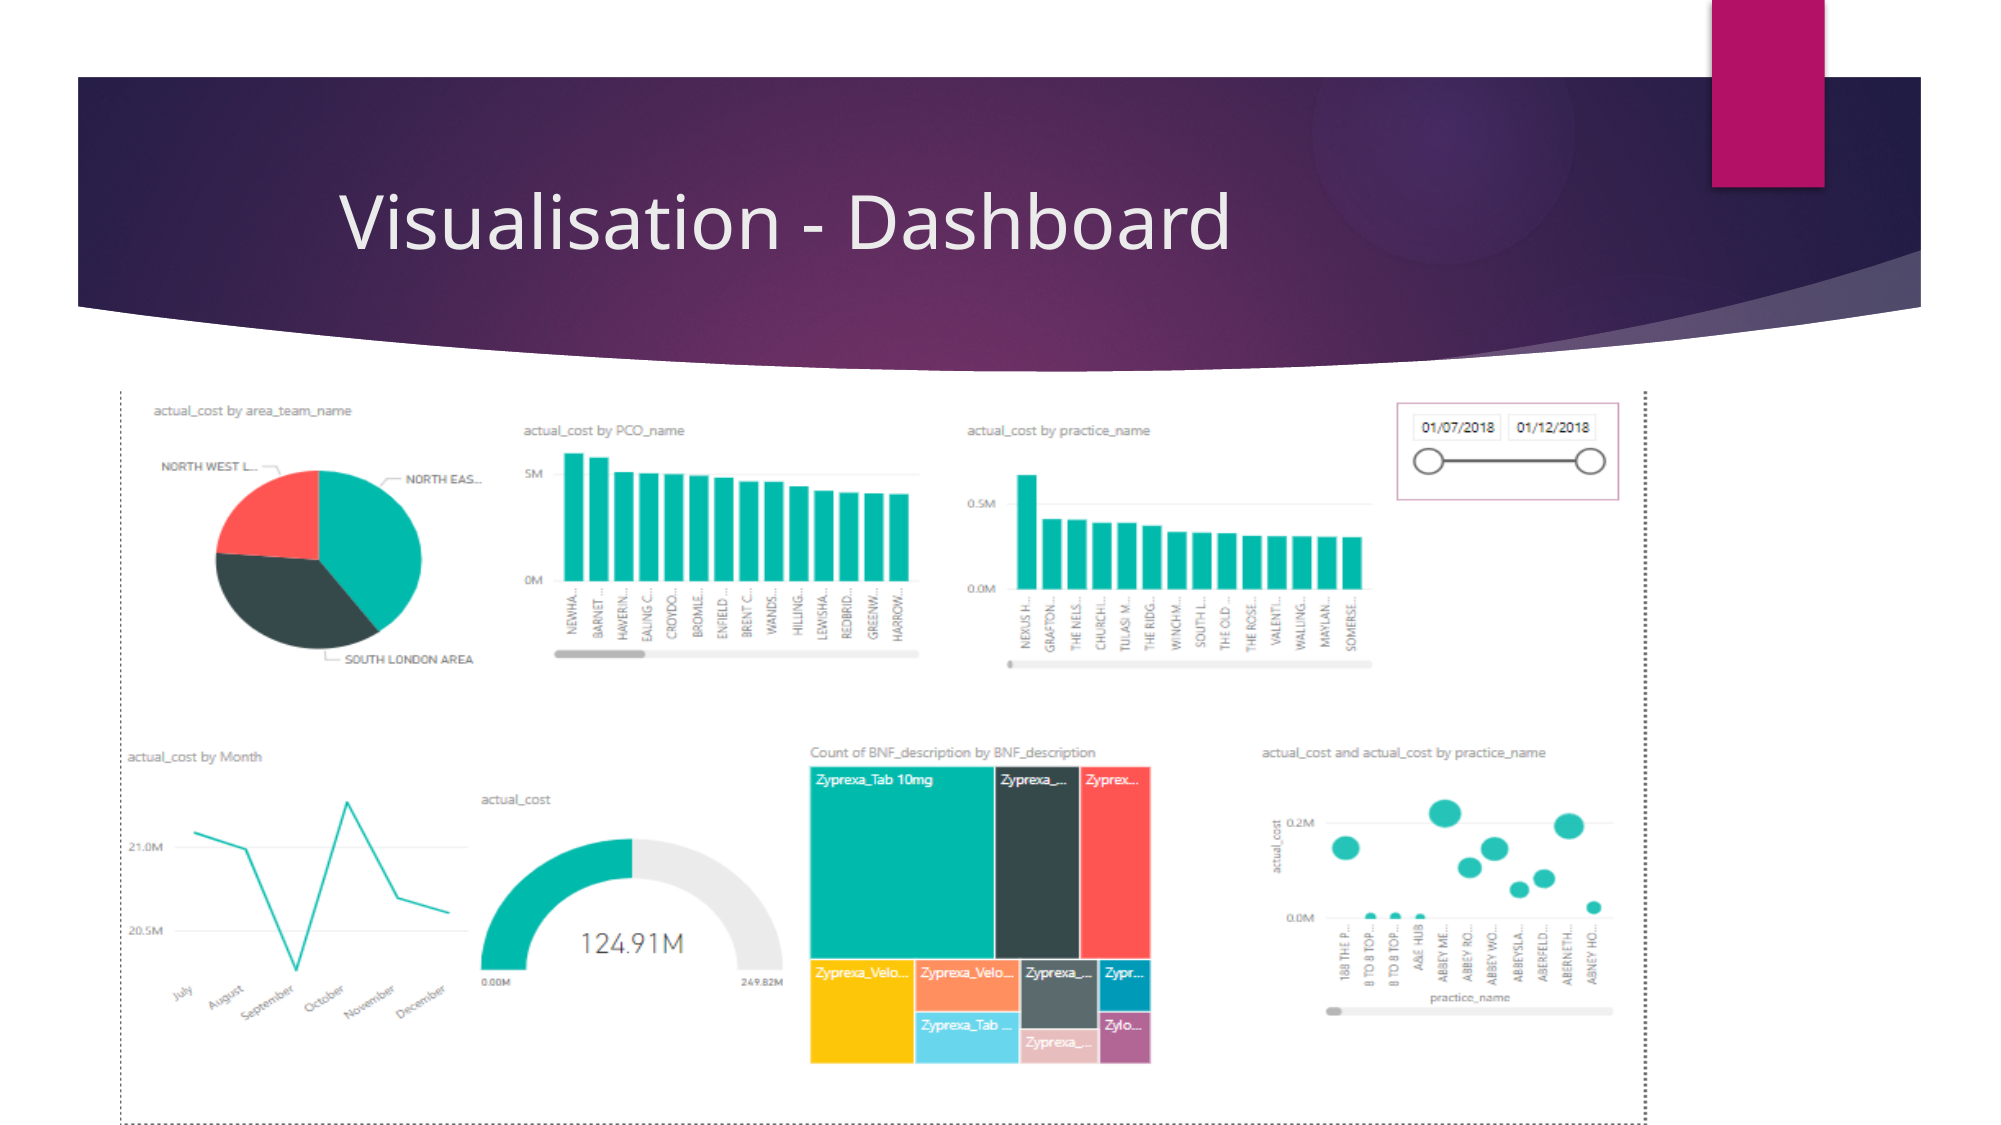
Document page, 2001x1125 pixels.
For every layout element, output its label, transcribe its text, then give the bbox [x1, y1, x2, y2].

picture [120, 390, 1650, 1125]
title Visualisation - Dashboard [324, 161, 1762, 278]
